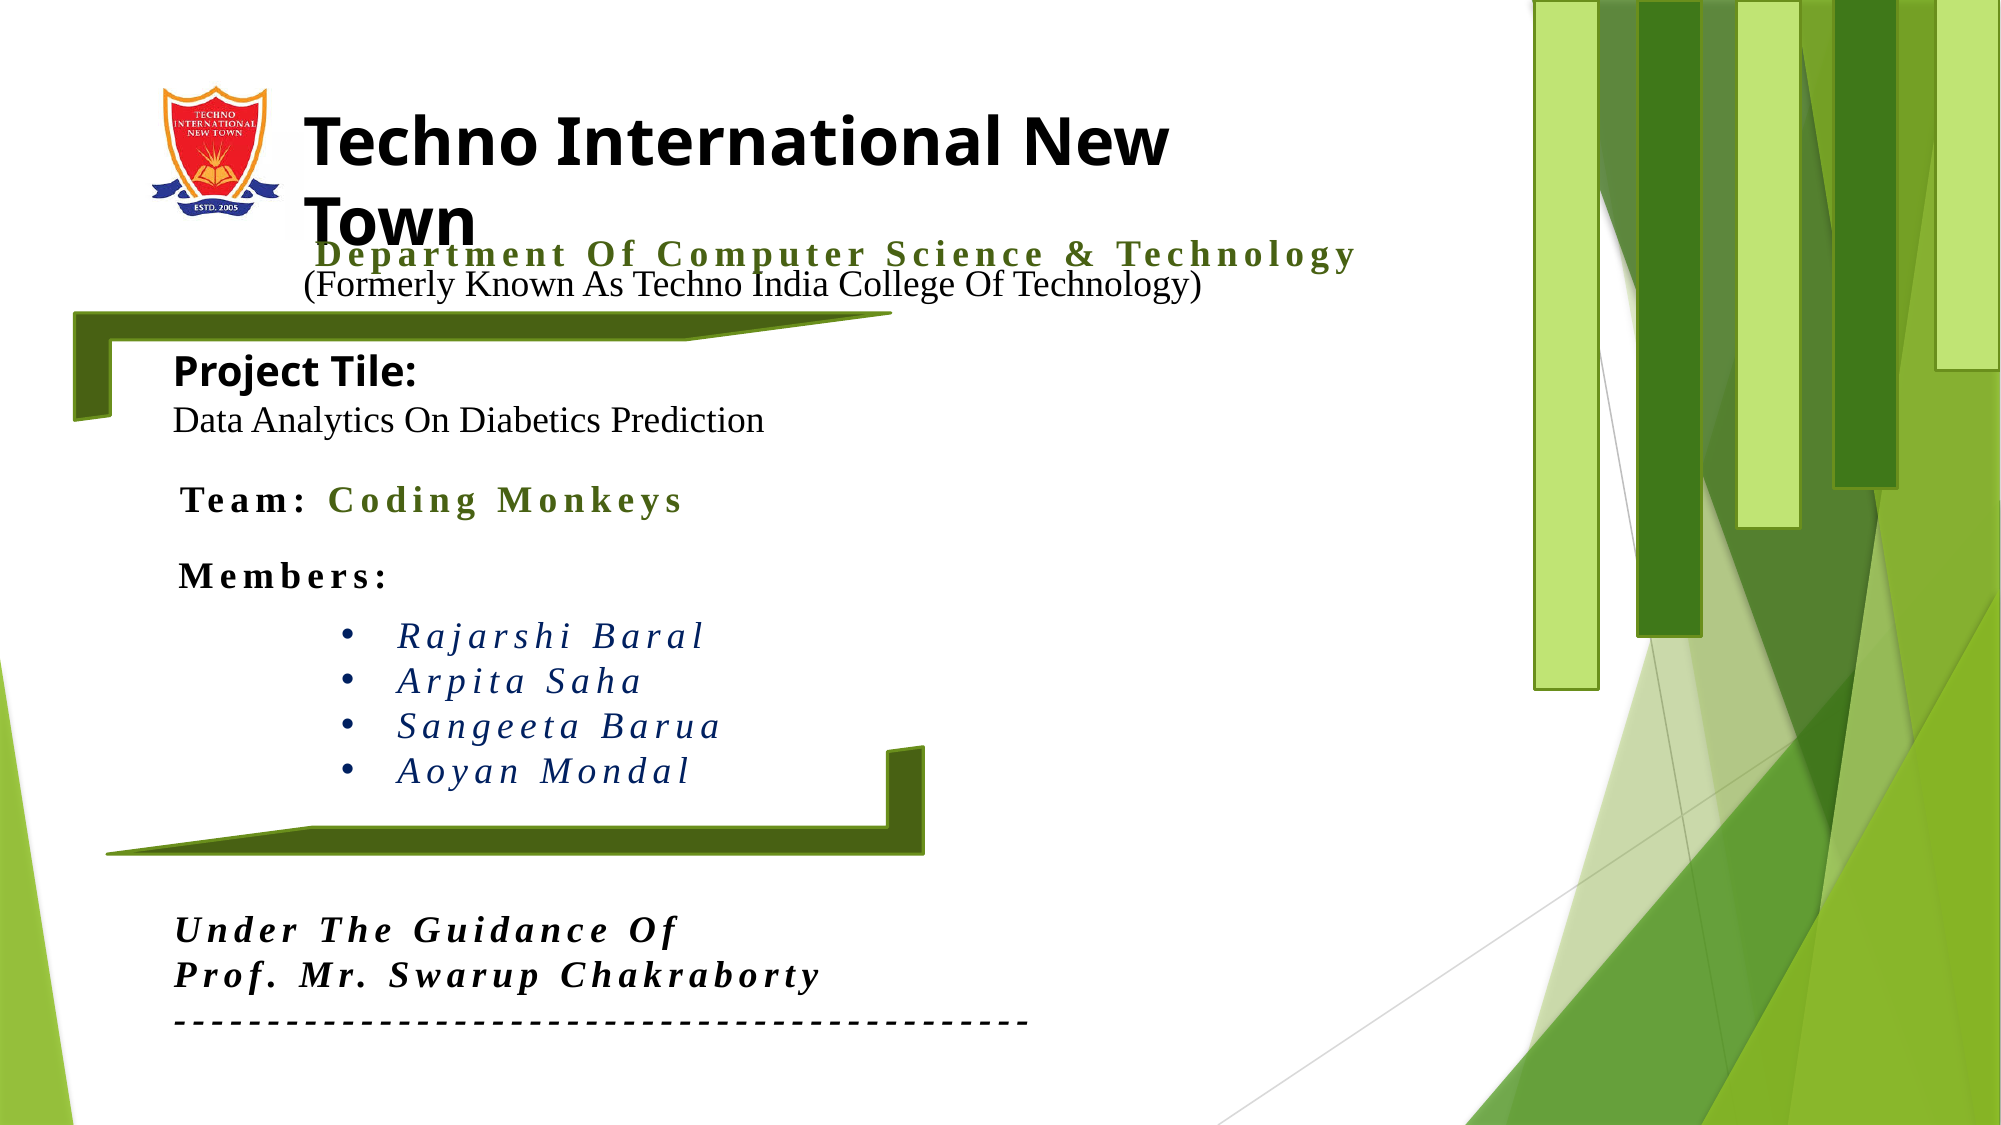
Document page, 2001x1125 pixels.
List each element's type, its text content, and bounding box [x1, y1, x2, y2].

text_box [72, 311, 893, 422]
text_box Techno International New Town (Formerly Known As Techno India College Of Technology) [310, 91, 1347, 221]
text_box [1533, 0, 1600, 691]
text_box [1832, 0, 1899, 490]
picture [125, 61, 305, 241]
text_box Rajarshi Baral Arpita Saha Sangeeta Barua Aoyan Mondal [326, 603, 735, 799]
text_box Under The Guidance Of Prof. Mr. Swarup Chakraborty ---------------------------------------------- [159, 897, 1160, 1048]
text_box [1934, 0, 2000, 372]
text_box Team: Coding Monkeys [165, 468, 696, 528]
text_box Department Of Computer Science & Technology [300, 221, 1398, 282]
text_box [1735, 0, 1802, 530]
text_box Members: [163, 543, 402, 603]
text_box [105, 745, 925, 856]
text_box [1636, 0, 1703, 638]
text_box Techno International New Town (Formerly Known As Techno India College Of Technology) [288, 250, 1347, 312]
text_box Project Tile: Data Analytics On Diabetics Prediction [157, 337, 1158, 448]
